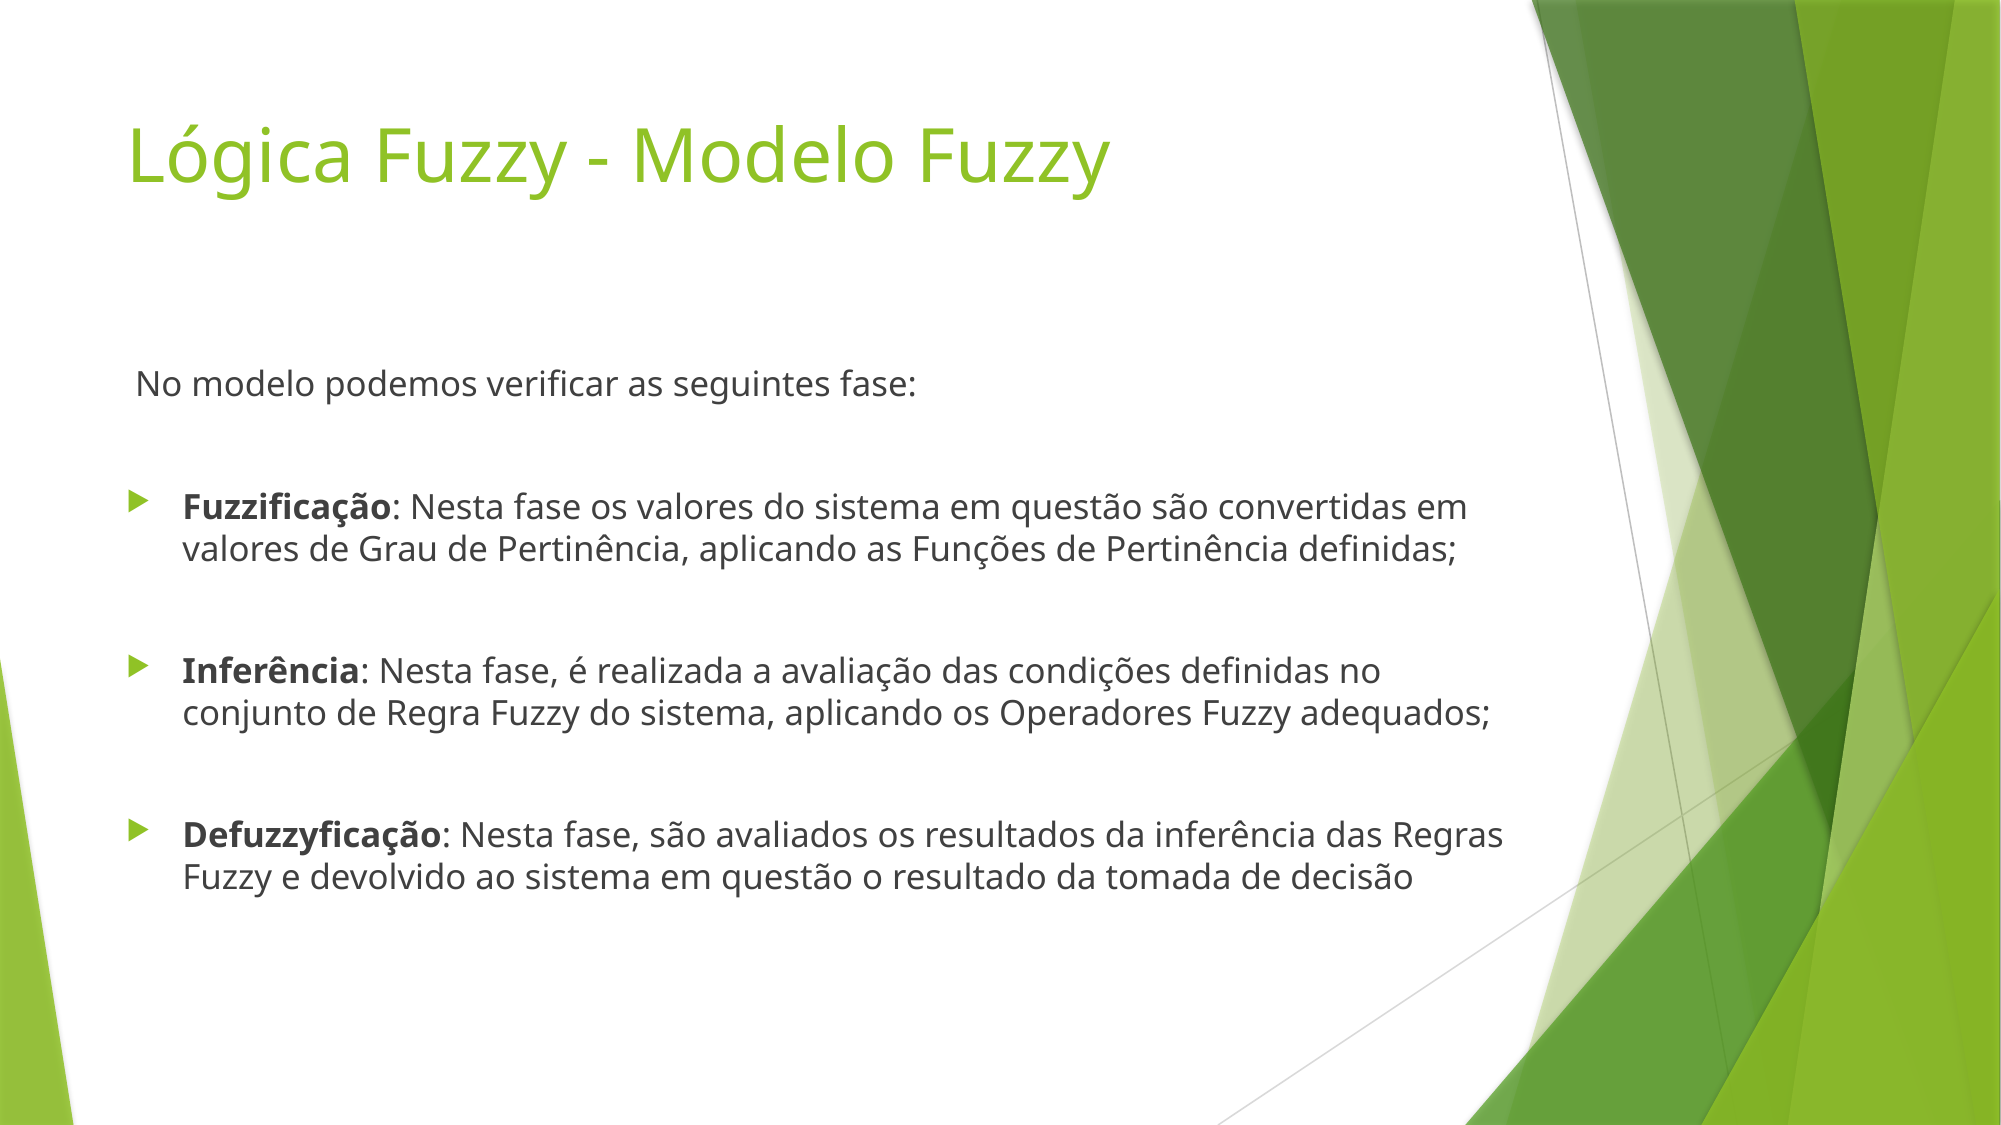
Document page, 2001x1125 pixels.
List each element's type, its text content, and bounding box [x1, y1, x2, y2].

list No modelo podemos verificar as seguintes fase: Fuzzificação: Nesta fase os valores do sistema em questão são convertidas em valores de Grau de Pertinência, aplicando as Funções de Pertinência definidas; Inferência: Nesta fase, é realizada a avaliação das condições definidas no conjunto de Regra Fuzzy do sistema, aplicando os Operadores Fuzzy adequados; Defuzzyficação: Nesta fase, são avaliados os resultados da inferência das Regras Fuzzy e devolvido ao sistema em questão o resultado da tomada de decisão [111, 354, 1522, 992]
title Lógica Fuzzy - Modelo Fuzzy [111, 99, 1522, 317]
